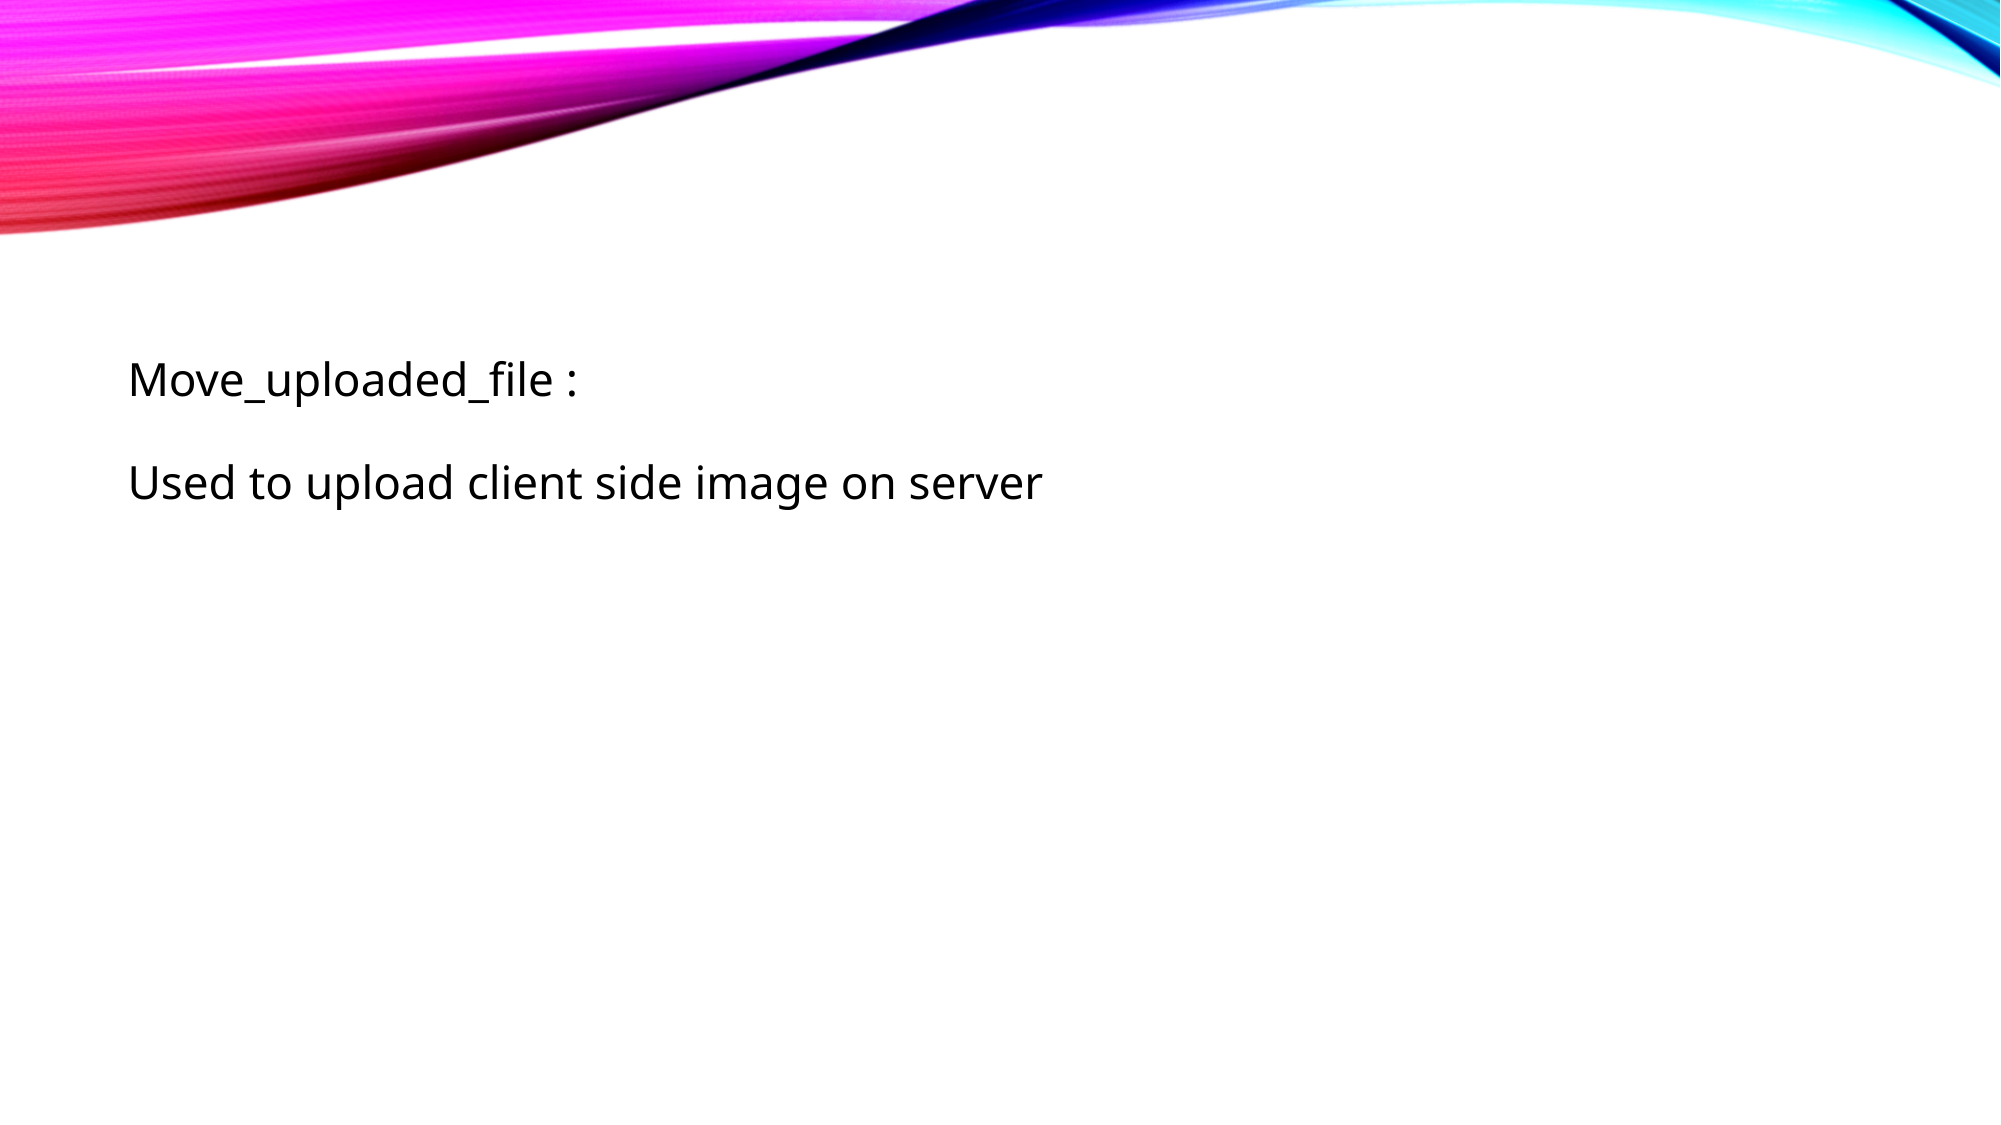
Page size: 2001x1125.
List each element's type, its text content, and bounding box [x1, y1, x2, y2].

list Move_uploaded_file : Used to upload client side image on server [112, 239, 1888, 1021]
picture [0, 0, 2000, 237]
picture [1910, 0, 2000, 45]
picture [1890, 0, 2000, 75]
